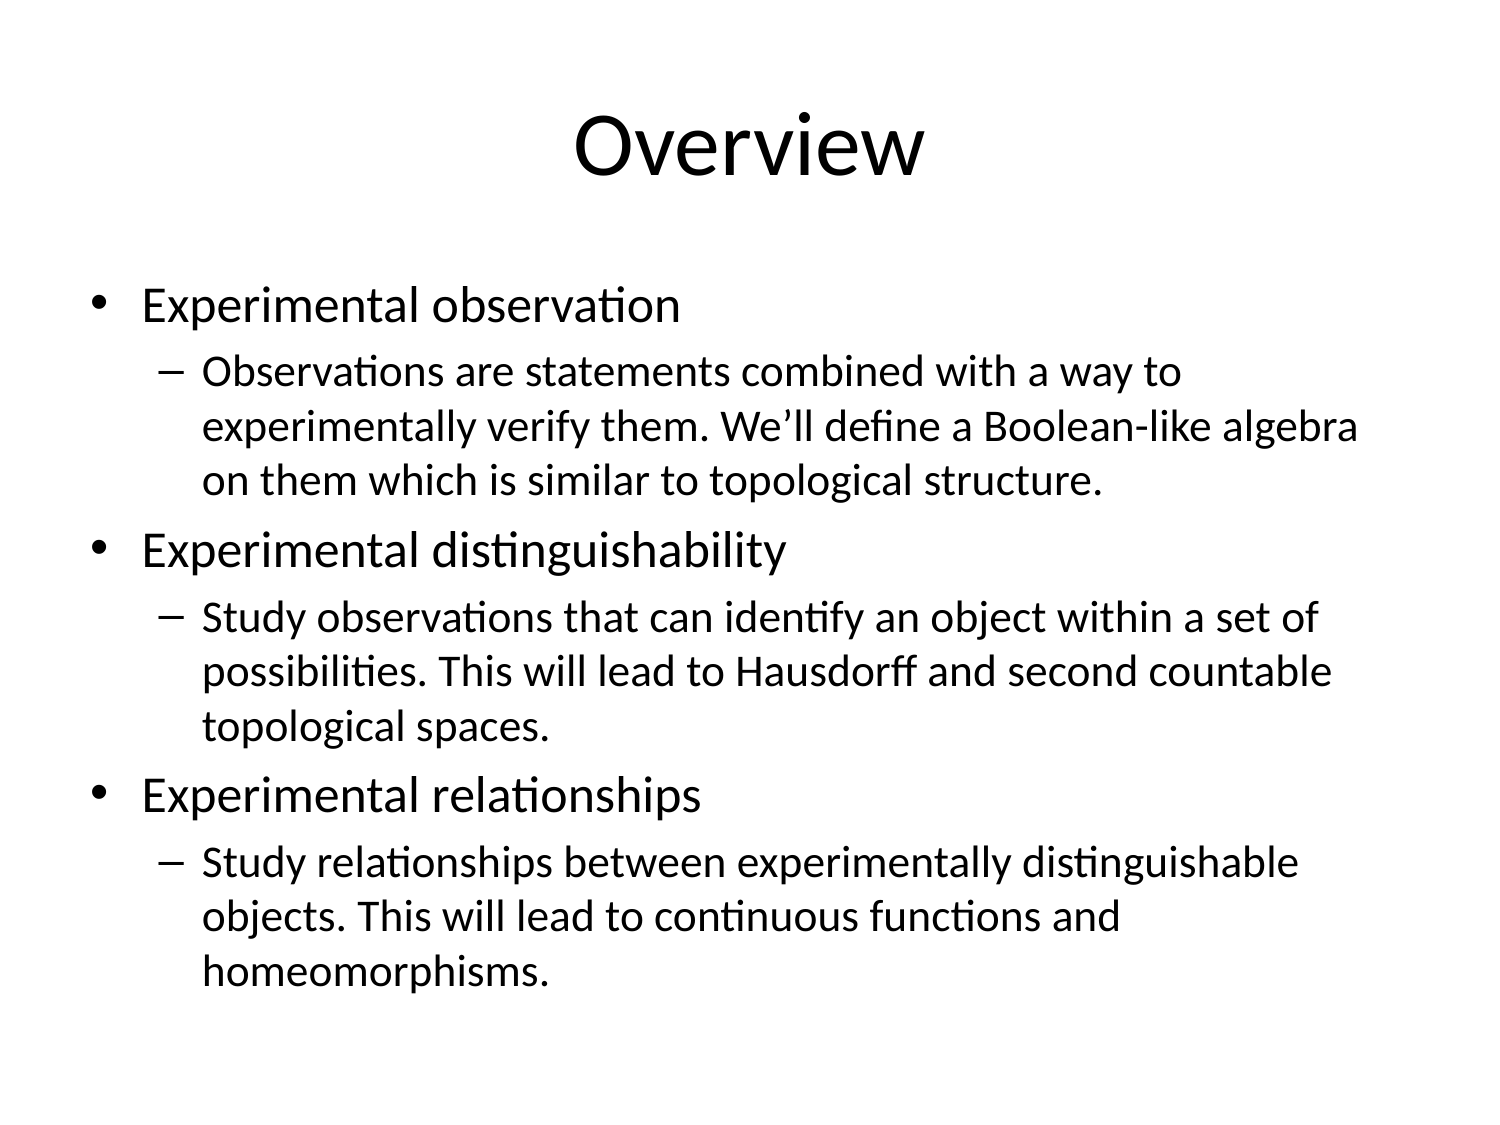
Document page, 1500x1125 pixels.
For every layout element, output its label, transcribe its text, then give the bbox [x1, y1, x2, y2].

list Experimental observation Observations are statements combined with a way to experimentally verify them. We’ll define a Boolean-like algebra on them which is similar to topological structure. Experimental distinguishability Study observations that can identify an object within a set of possibilities. This will lead to Hausdorff and second countable topological spaces. Experimental relationships Study relationships between experimentally distinguishable objects. This will lead to continuous functions and homeomorphisms. [75, 262, 1425, 1005]
title Overview [75, 45, 1425, 233]
